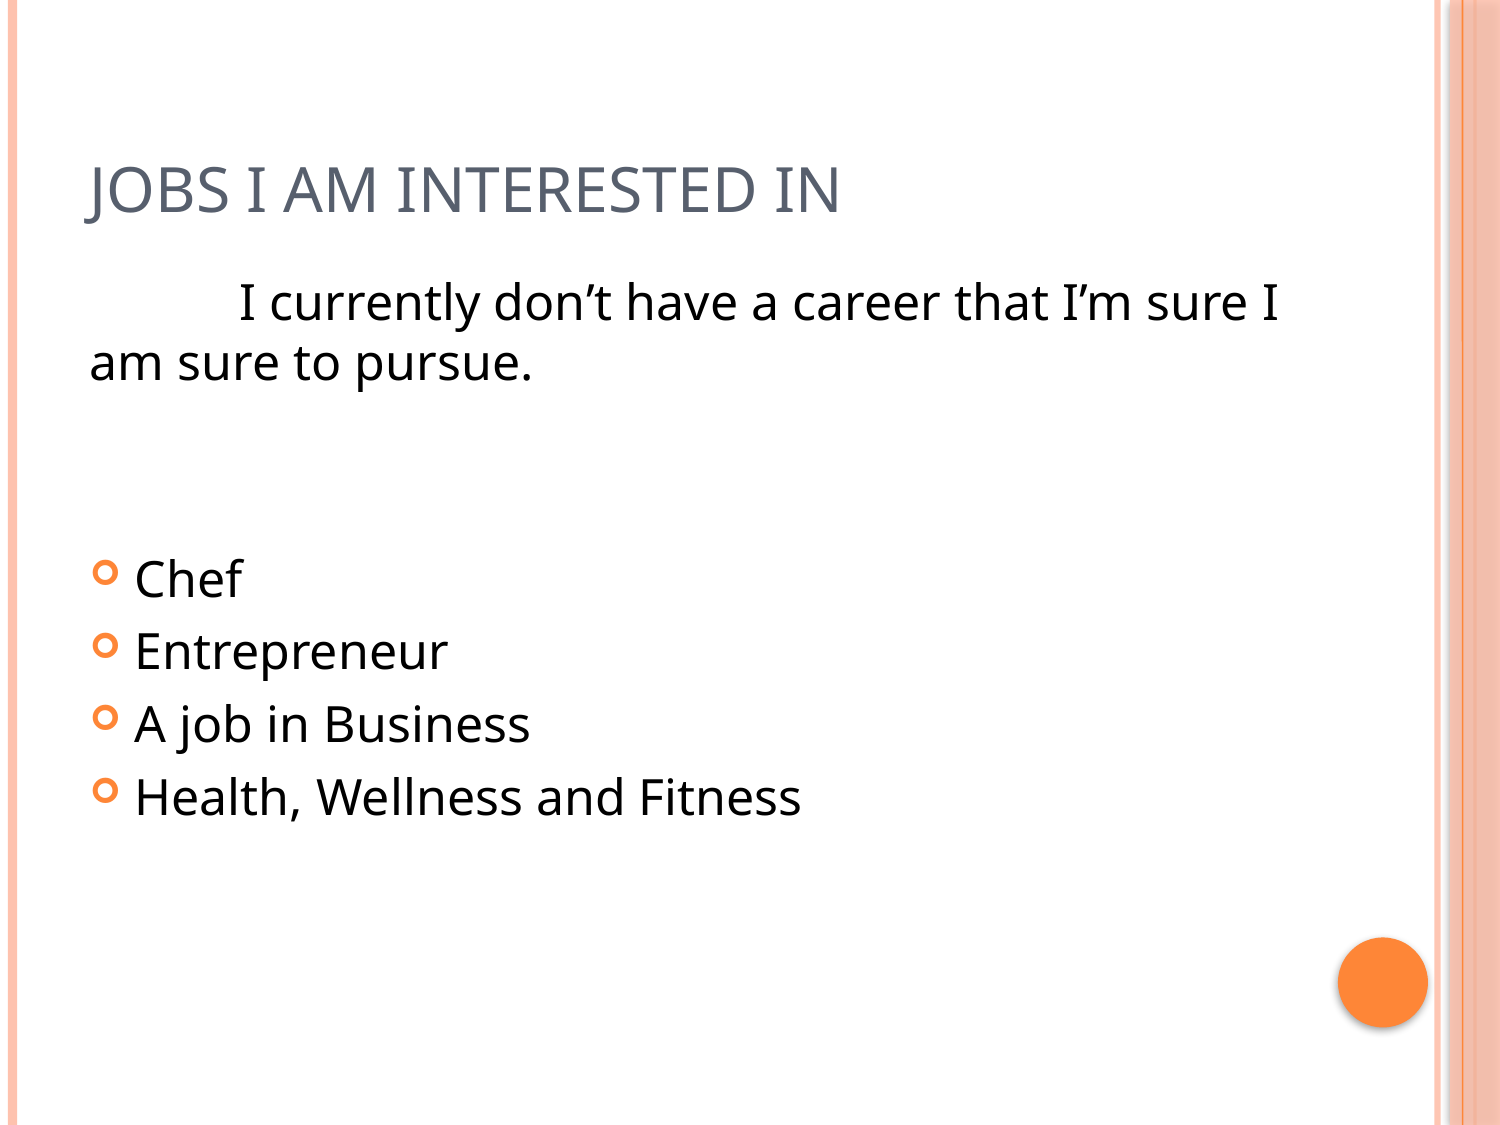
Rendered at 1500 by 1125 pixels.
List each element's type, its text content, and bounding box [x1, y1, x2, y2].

title Jobs I am Interested in [75, 45, 1300, 233]
list I currently don’t have a career that I’m sure I am sure to pursue. Chef Entrepreneur A job in Business Health, Wellness and Fitness [75, 262, 1300, 1062]
